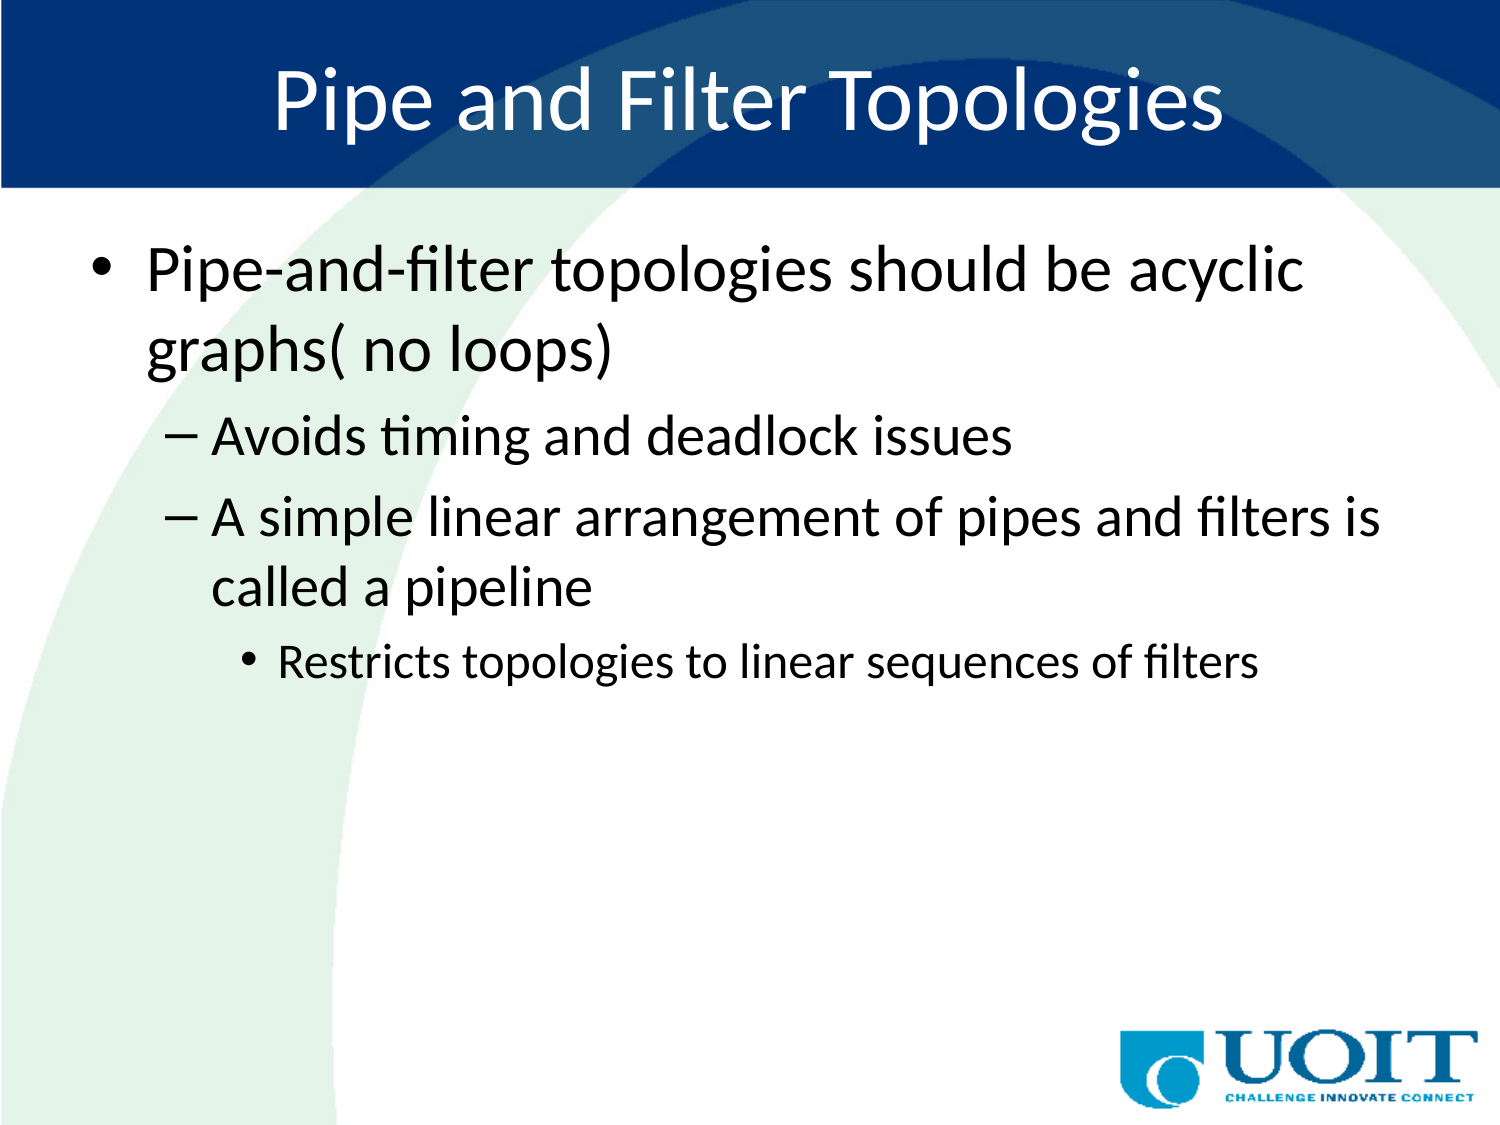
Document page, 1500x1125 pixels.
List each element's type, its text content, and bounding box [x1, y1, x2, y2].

picture [0, 0, 1500, 1125]
list Pipe-and-filter topologies should be acyclic graphs( no loops) Avoids timing and deadlock issues A simple linear arrangement of pipes and filters is called a pipeline Restricts topologies to linear sequences of filters [75, 217, 1425, 953]
title Pipe and Filter Topologies [75, 0, 1425, 188]
